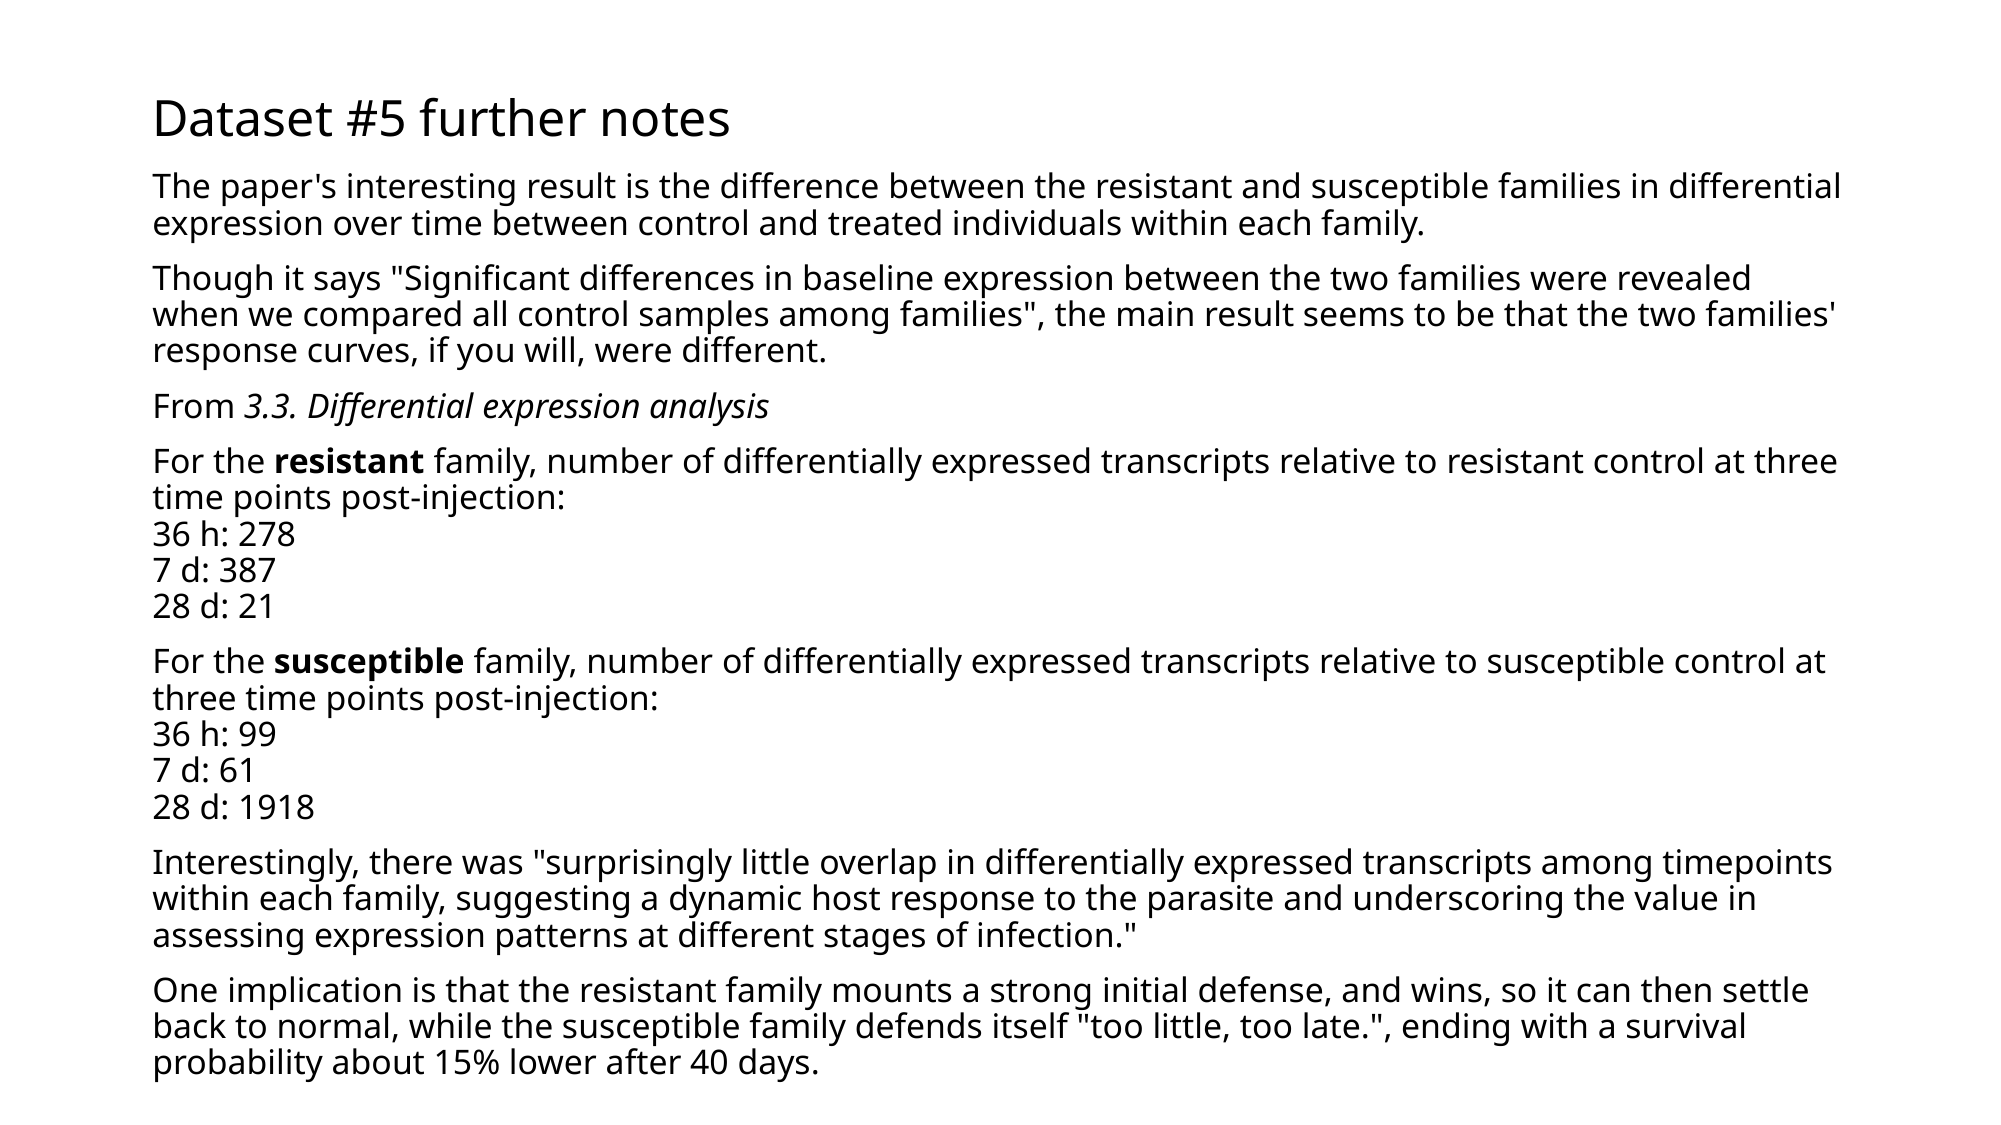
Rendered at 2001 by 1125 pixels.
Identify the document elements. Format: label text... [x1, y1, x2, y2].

list The paper's interesting result is the difference between the resistant and susceptible families in differential expression over time between control and treated individuals within each family. Though it says "Significant differences in baseline expression between the two families were revealed when we compared all control samples among families", the main result seems to be that the two families' response curves, if you will, were different. From 3.3. Differential expression analysis For the resistant family, number of differentially expressed transcripts relative to resistant control at three time points post-injection: 36 h: 278 7 d: 387 28 d: 21 For the susceptible family, number of differentially expressed transcripts relative to susceptible control at three time points post-injection: 36 h: 99 7 d: 61 28 d: 1918 Interestingly, there was "surprisingly little overlap in differentially expressed transcripts among timepoints within each family, suggesting a dynamic host response to the parasite and underscoring the value in assessing expression patterns at different stages of infection." One implication is that the resistant family mounts a strong initial defense, and wins, so it can then settle back to normal, while the susceptible family defends itself "too little, too late.", ending with a survival probability about 15% lower after 40 days. [137, 162, 1863, 1096]
title Dataset #5 further notes [137, 59, 1863, 162]
